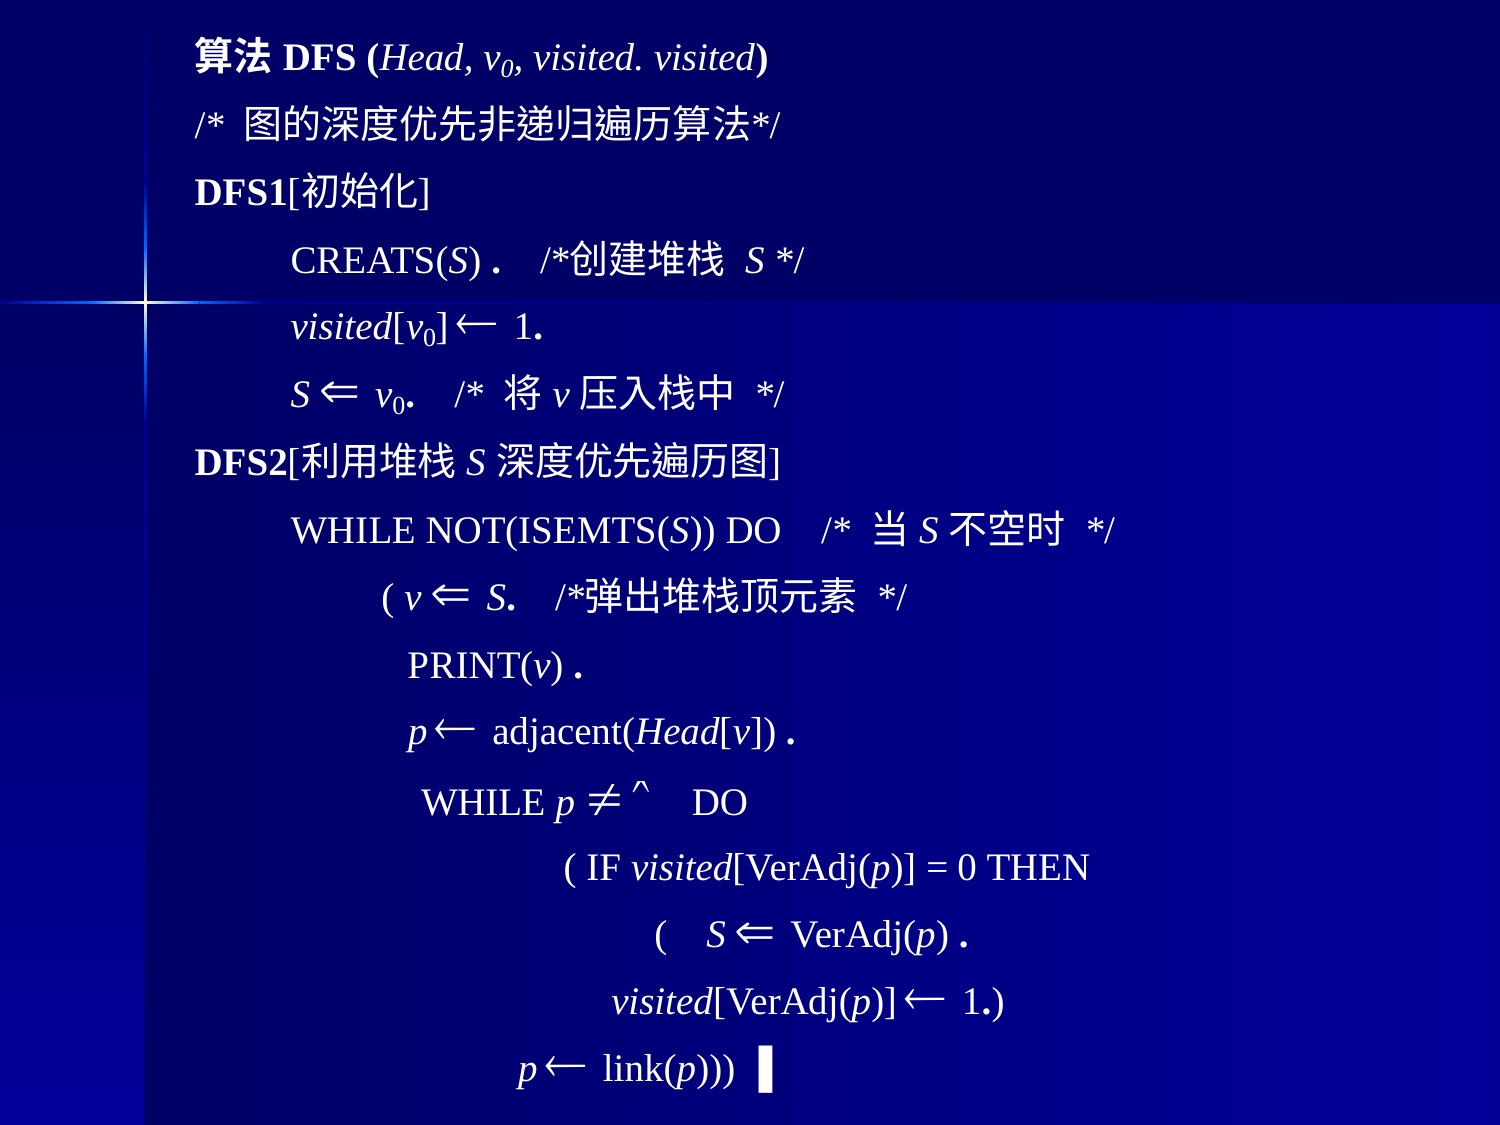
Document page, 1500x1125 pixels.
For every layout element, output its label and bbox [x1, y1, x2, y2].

text_box [108, 23, 1296, 1104]
